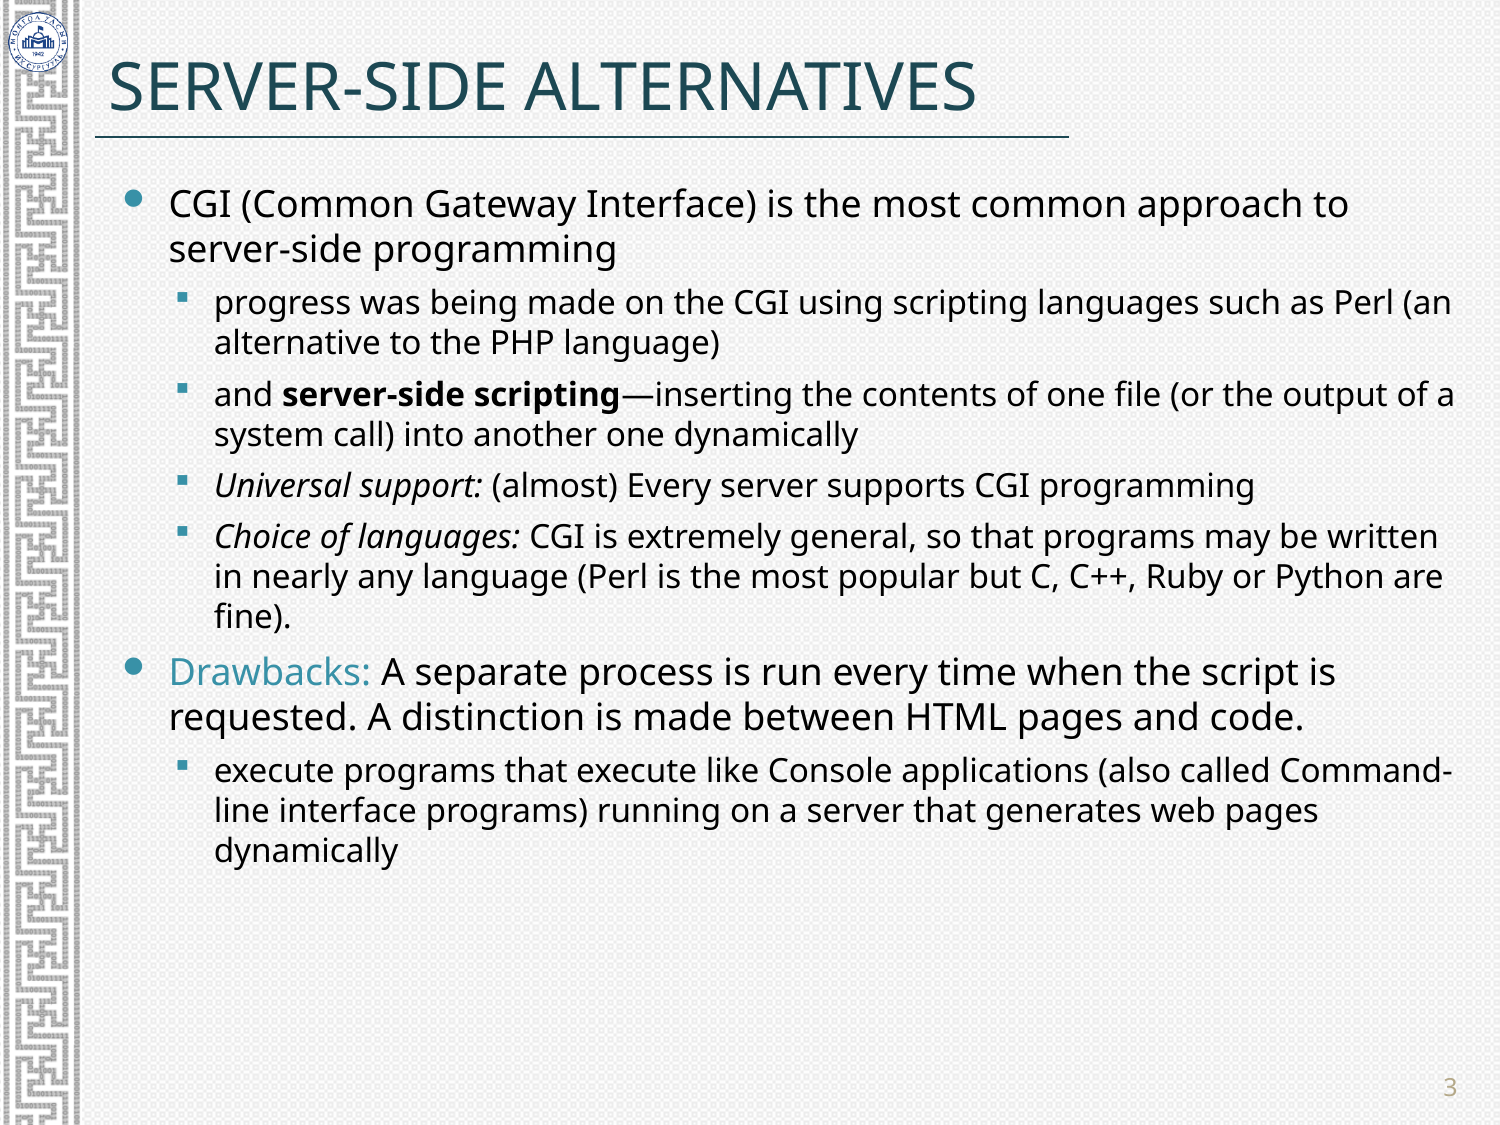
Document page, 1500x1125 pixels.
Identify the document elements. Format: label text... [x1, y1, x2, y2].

title Server-Side Alternatives [93, 41, 1477, 126]
list CGI (Common Gateway Interface) is the most common approach to server-side programming progress was being made on the CGI using scripting languages such as Perl (an alternative to the PHP language) and server-side scripting—inserting the contents of one file (or the output of a system call) into another one dynamically Universal support: (almost) Every server supports CGI programming Choice of languages: CGI is extremely general, so that programs may be written in nearly any language (Perl is the most popular but C, C++, Ruby or Python are fine). Drawbacks: A separate process is run every time when the script is requested. A distinction is made between HTML pages and code. execute programs that execute like Console applications (also called Command-line interface programs) running on a server that generates web pages dynamically [93, 172, 1477, 1055]
picture [1, 0, 82, 1125]
slide_number 3 [1413, 1066, 1488, 1113]
